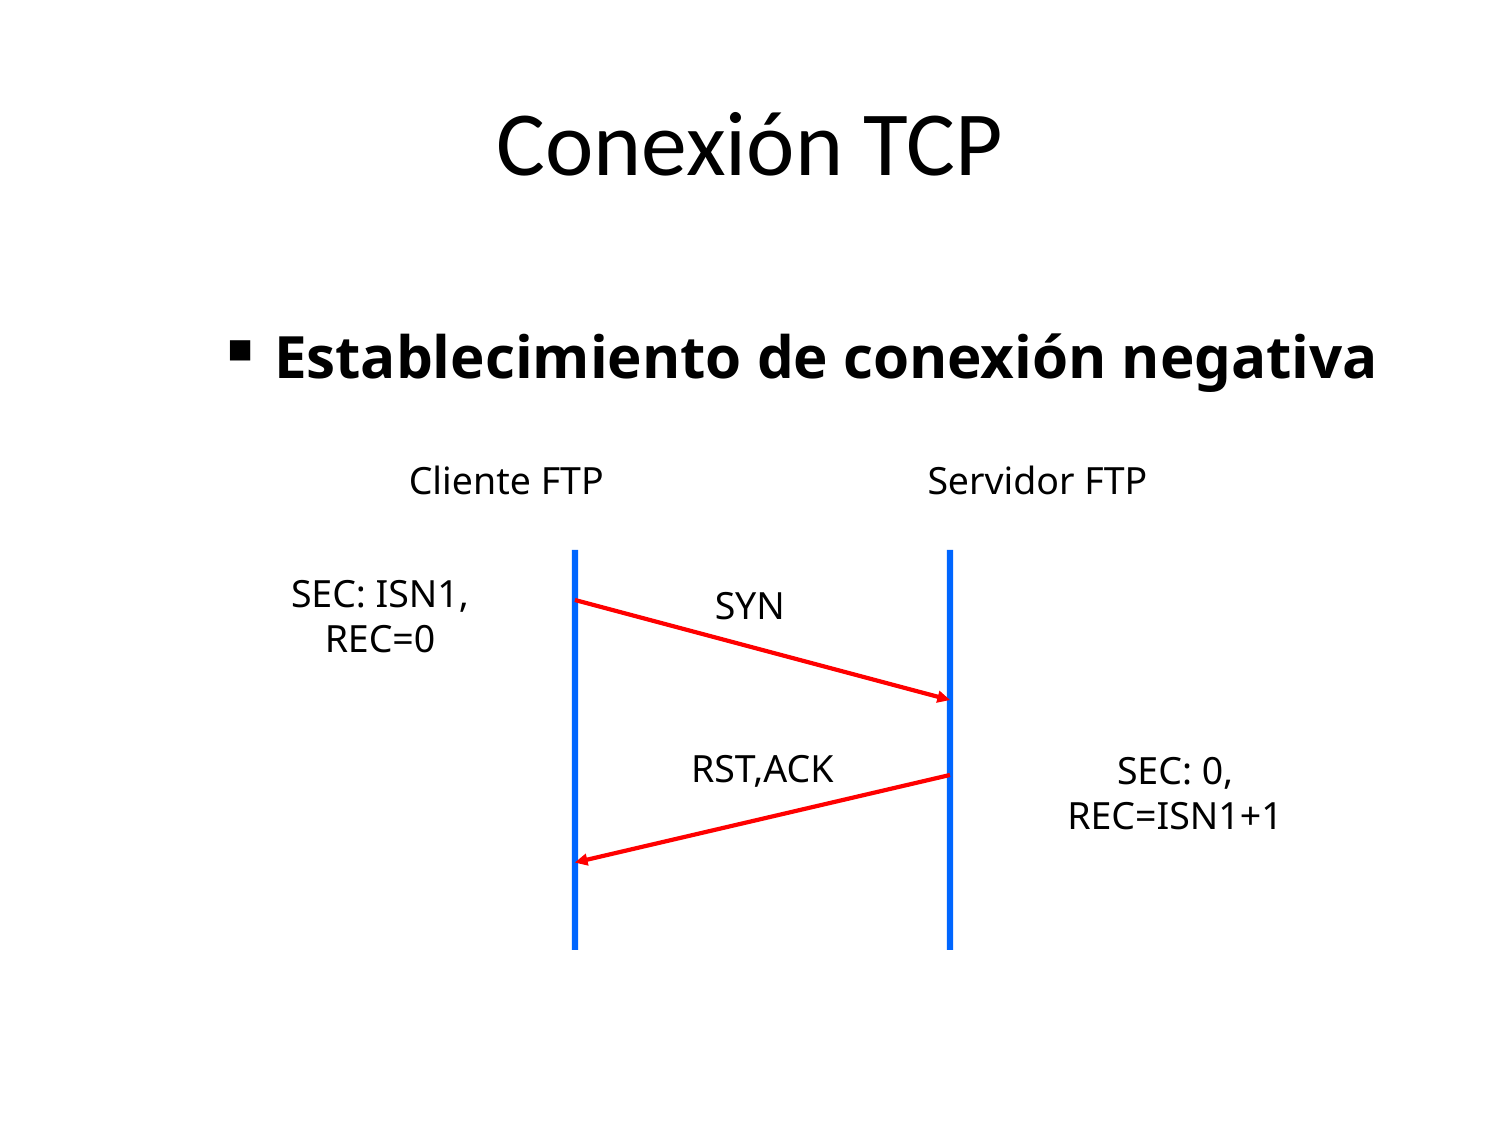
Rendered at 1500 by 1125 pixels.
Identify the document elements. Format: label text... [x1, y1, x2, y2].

text_box Cliente FTP [375, 449, 638, 510]
title Conexión TCP [75, 45, 1425, 233]
text_box SEC: ISN1, REC=0 [230, 562, 531, 668]
text_box Servidor FTP [912, 449, 1163, 510]
text_box Establecimiento de conexión negativa [137, 312, 1413, 988]
text_box SEC: 0, REC=ISN1+1 [998, 739, 1353, 845]
text_box [705, 635, 950, 703]
text_box RST,ACK [612, 737, 913, 798]
text_box [574, 798, 852, 866]
text_box SYN [599, 574, 900, 635]
